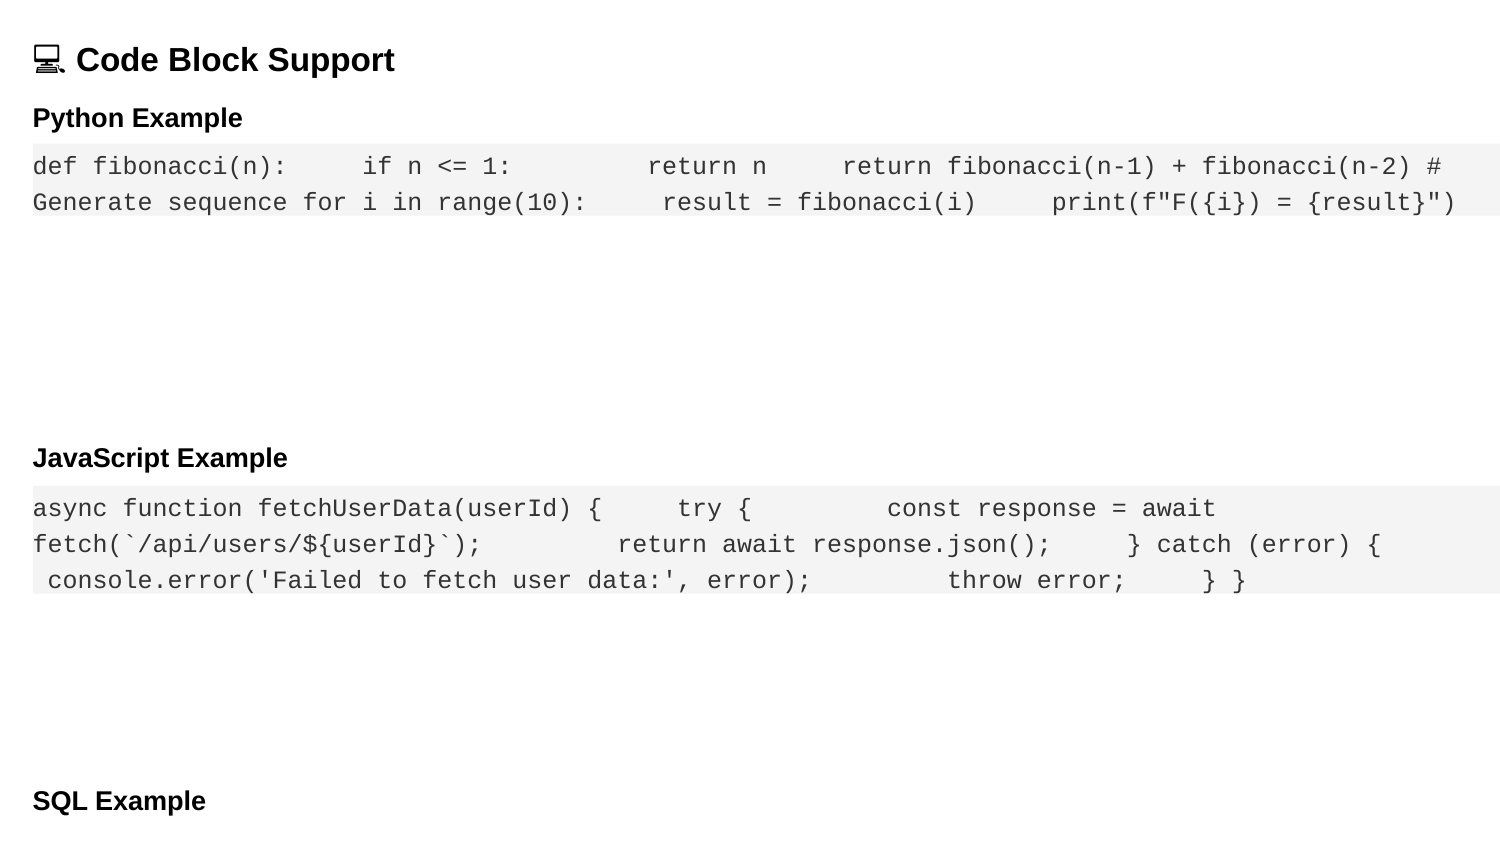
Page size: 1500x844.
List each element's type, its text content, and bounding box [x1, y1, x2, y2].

text_box async function fetchUserData(userId) { try { const response = await fetch(`/api/users/${userId}`); return await response.json(); } catch (error) { console.error('Failed to fetch user data:', error); throw error; } } [32, 485, 1500, 594]
text_box def fibonacci(n): if n <= 1: return n return fibonacci(n-1) + fibonacci(n-2) # Generate sequence for i in range(10): result = fibonacci(i) print(f"F({i}) = {result}") [32, 143, 1500, 216]
text_box 💻 Code Block Support [32, 29, 1500, 78]
text_box SQL Example [32, 776, 1500, 816]
text_box Python Example [32, 93, 1500, 133]
text_box JavaScript Example [32, 434, 1500, 474]
